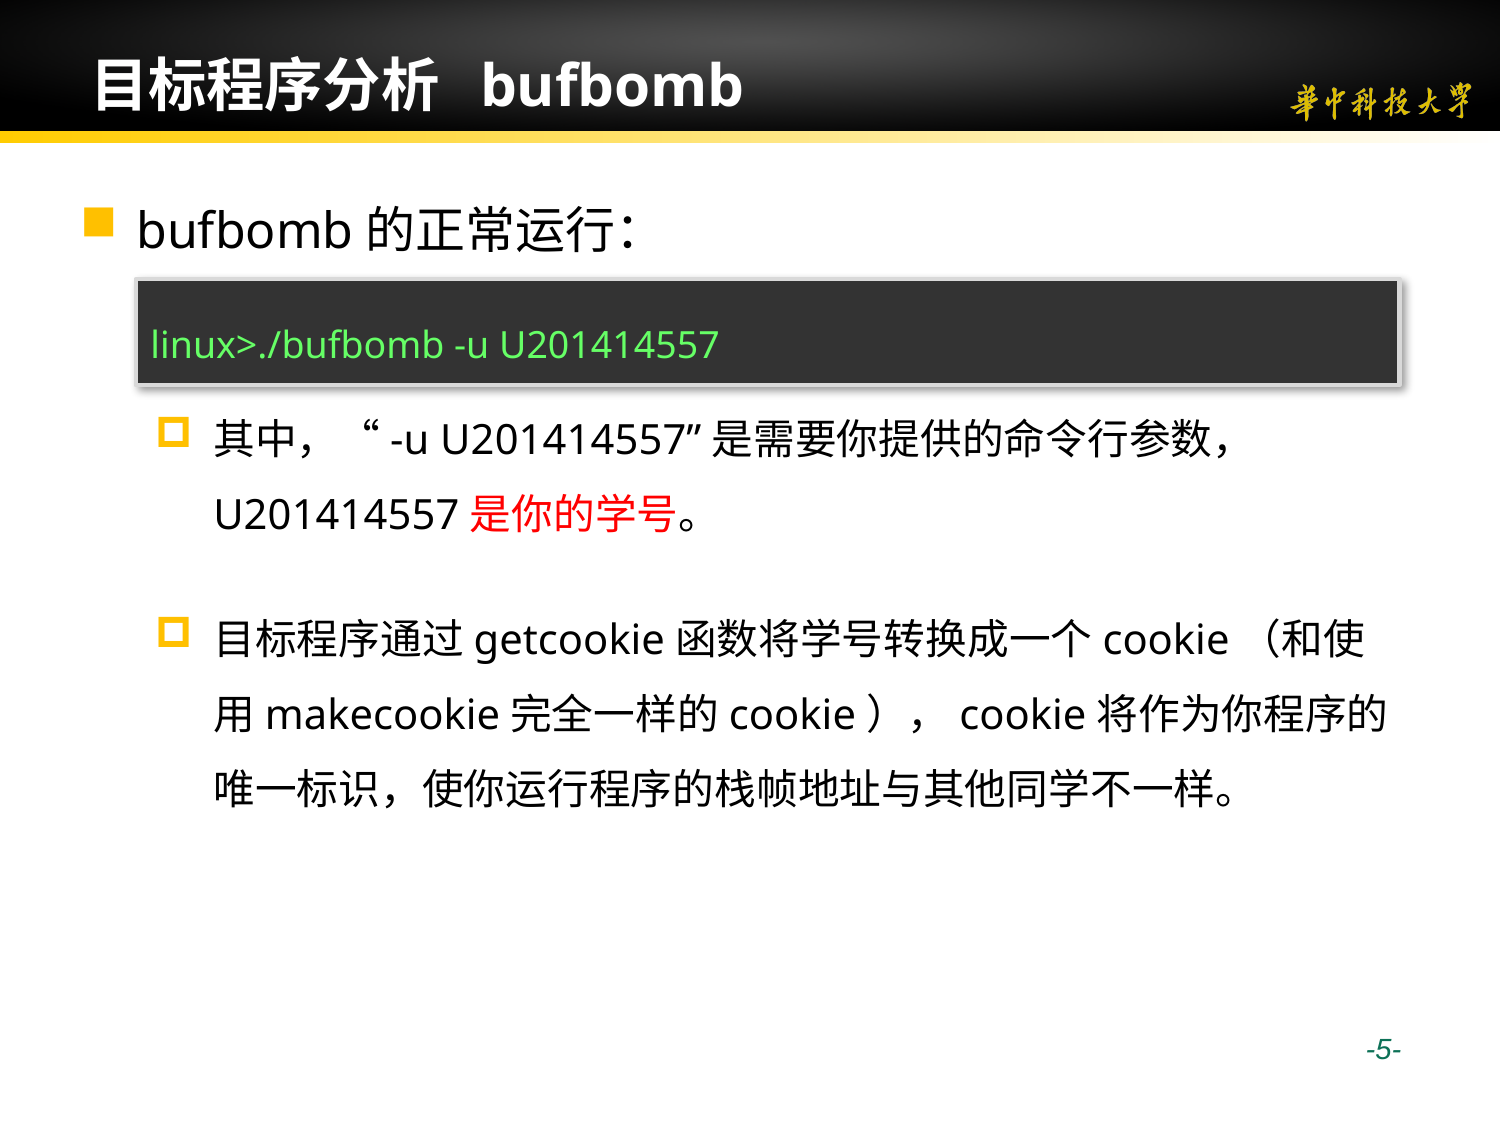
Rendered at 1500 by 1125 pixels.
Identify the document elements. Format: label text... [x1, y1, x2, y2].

text_box linux>./bufbomb -u U201414557 [134, 277, 1402, 387]
slide_number -5- [1257, 1023, 1425, 1102]
title 目标程序分析 bufbomb [74, 34, 1426, 131]
list bufbomb的正常运行： 其中，“-u U201414557”是需要你提供的命令行参数， U201414557是你的学号。 目标程序通过getcookie函数将学号转换成一个cookie（和使用makecookie完全一样的cookie），cookie将作为你程序的唯一标识，使你运行程序的栈帧地址与其他同学不一样。 [64, 160, 1414, 988]
picture [0, 0, 1500, 131]
